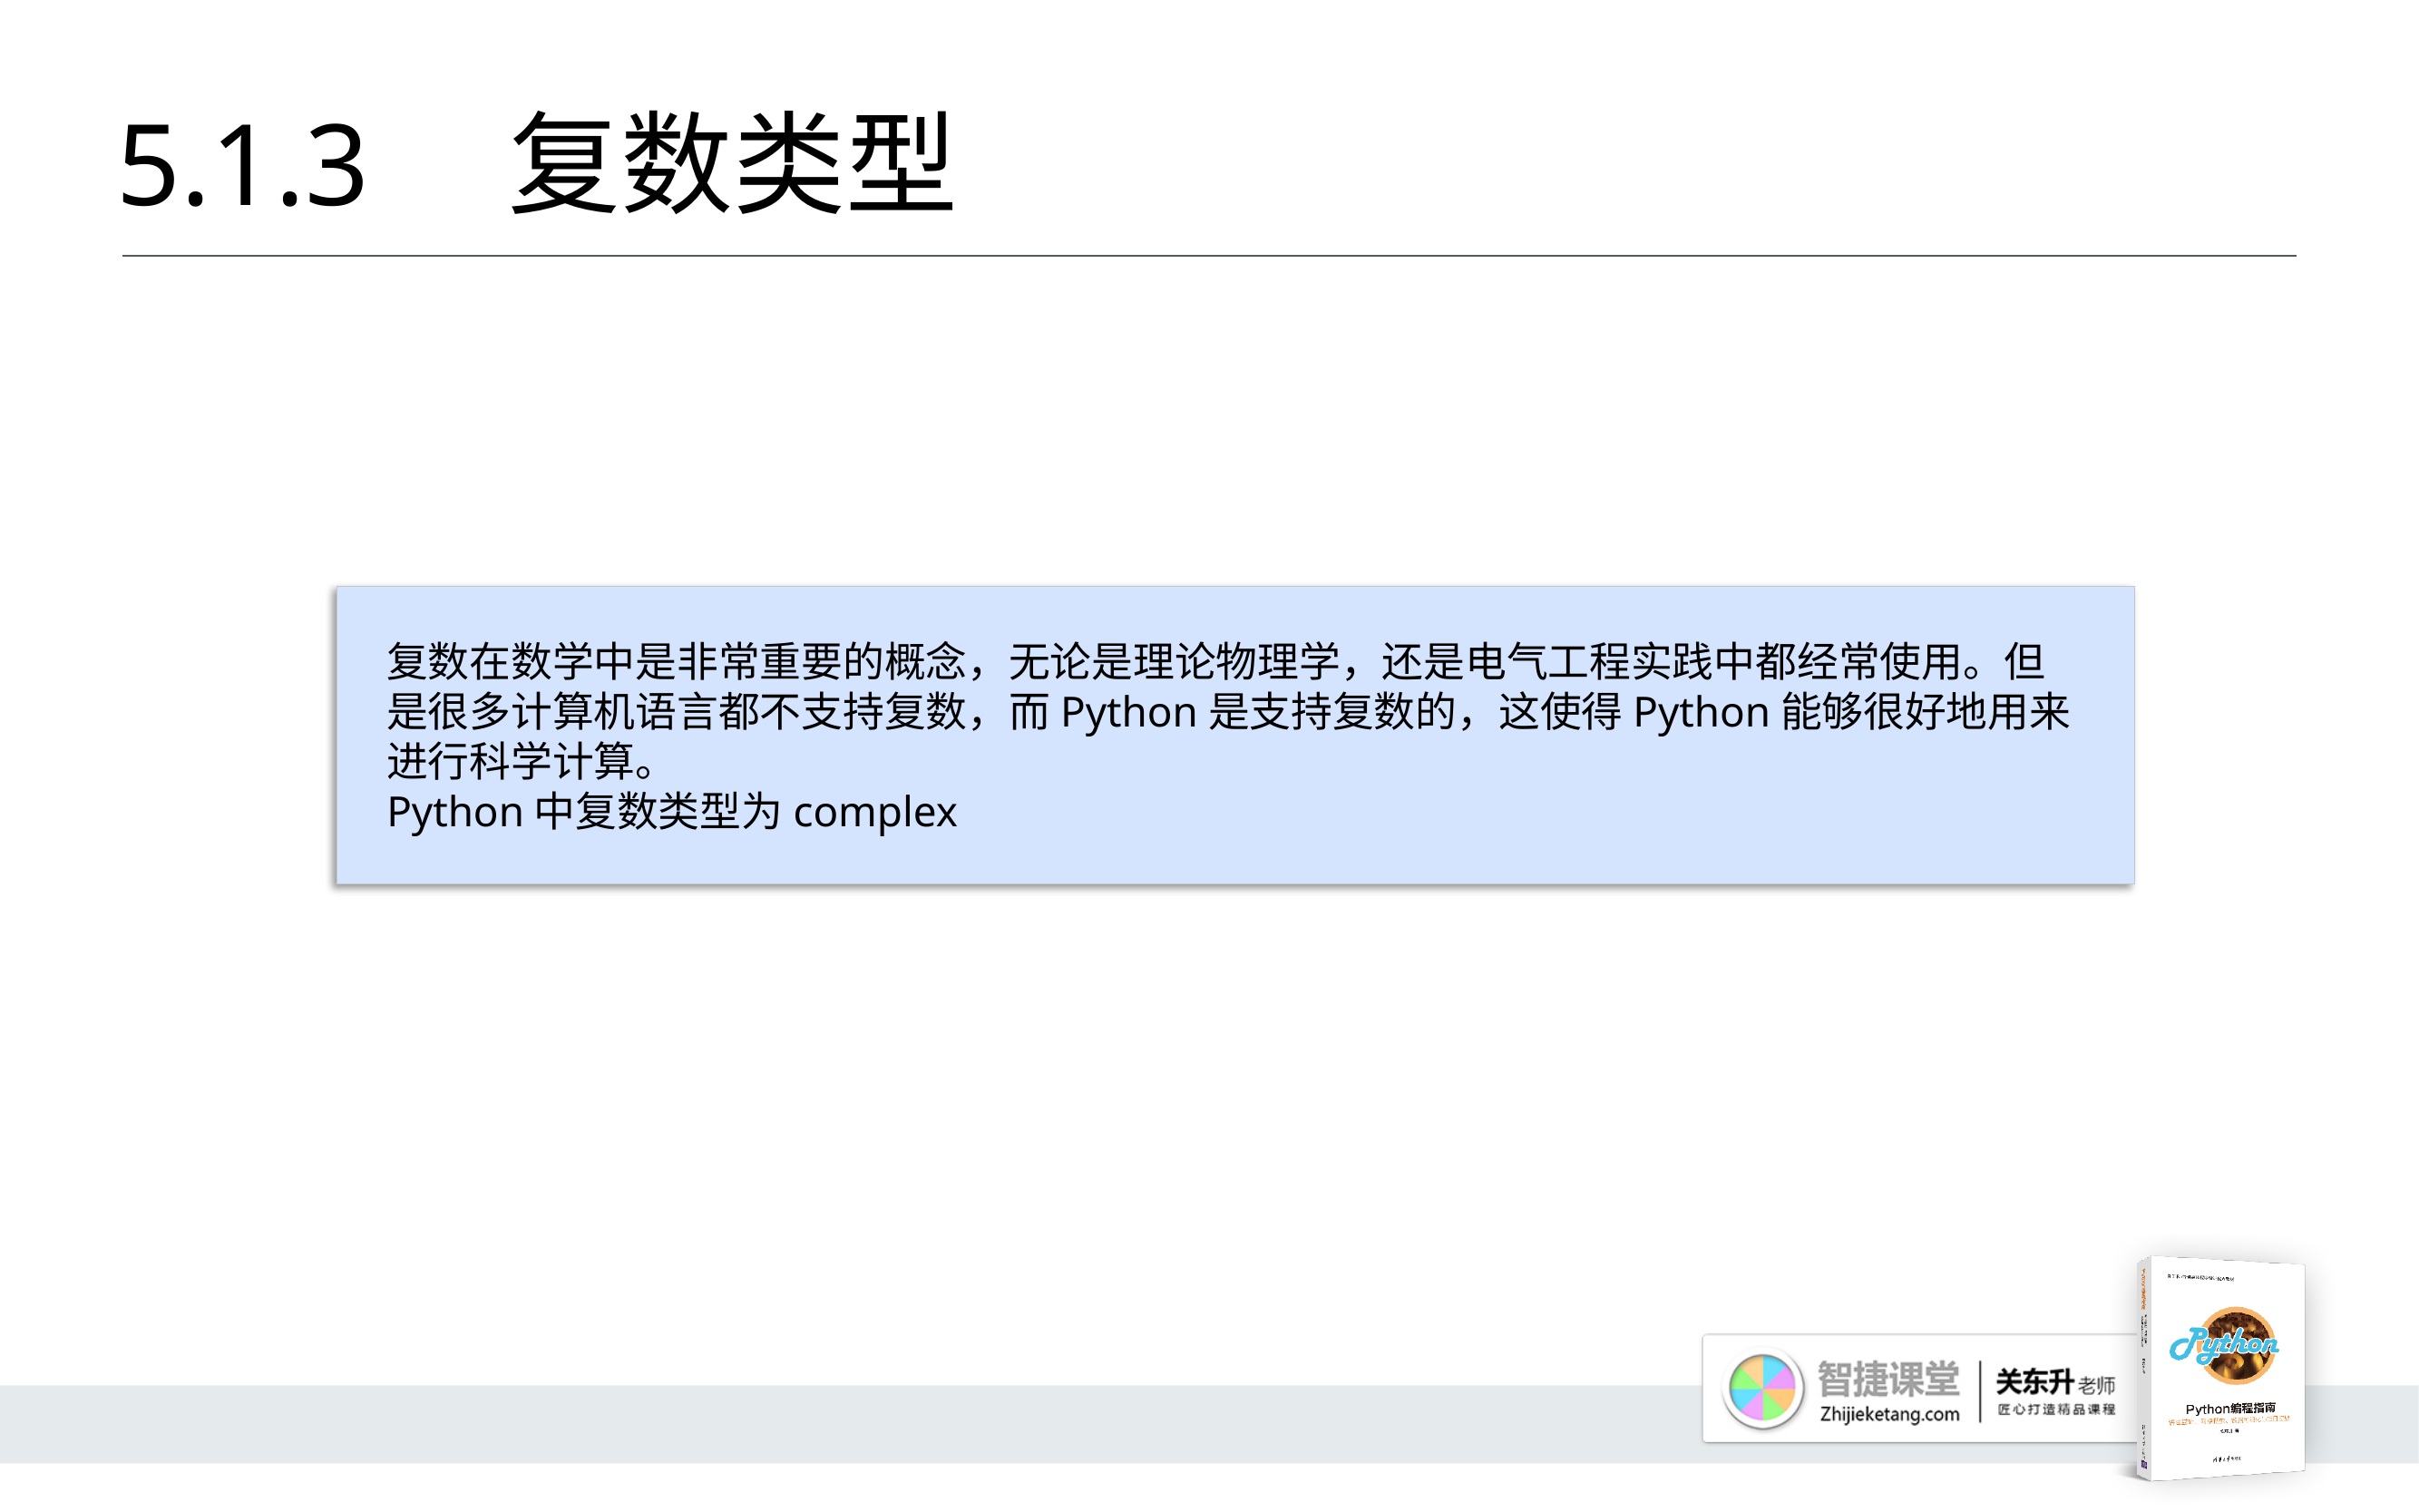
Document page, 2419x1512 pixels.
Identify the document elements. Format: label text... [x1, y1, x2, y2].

picture [0, 0, 2419, 1512]
text_box 复数在数学中是非常重要的概念，无论是理论物理学，还是电气工程实践中都经常使用。但是很多计算机语言都不支持复数，而Python是支持复数的，这使得Python能够很好地用来进行科学计算。 Python中复数类型为complex [337, 586, 2135, 884]
title 5.1.3 复数类型 [107, 83, 2148, 237]
